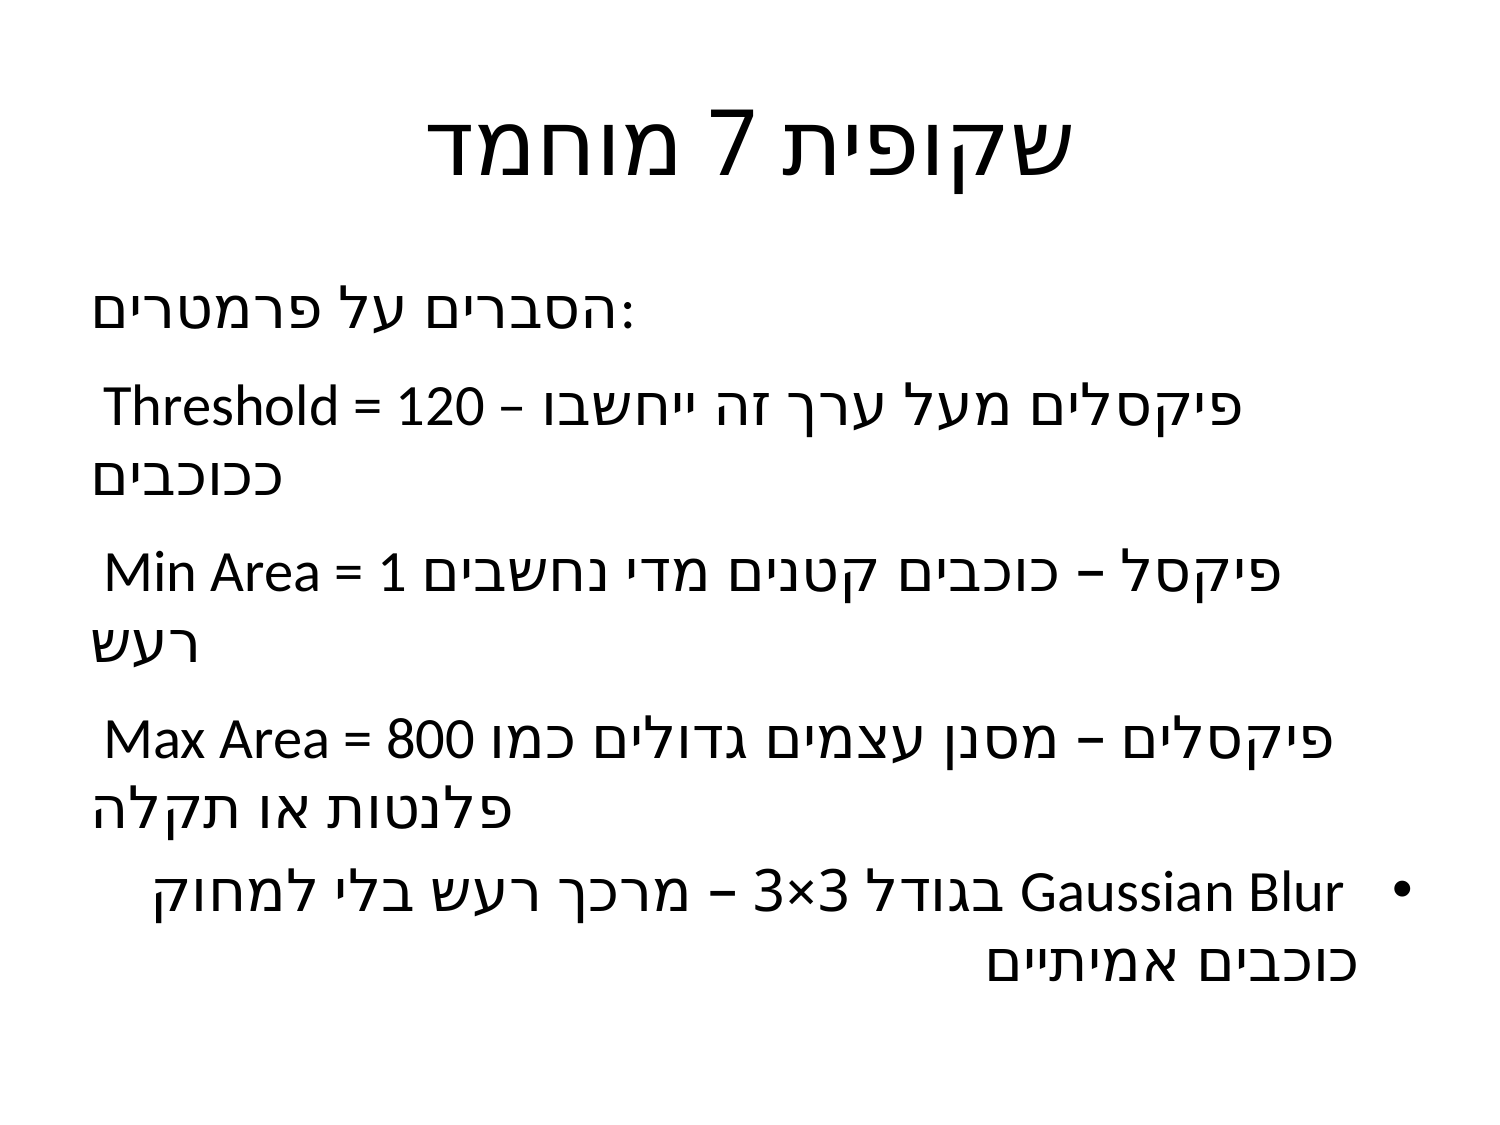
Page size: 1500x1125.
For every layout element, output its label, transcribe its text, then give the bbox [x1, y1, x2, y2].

title שקופית 7 מוחמד [75, 45, 1425, 233]
list הסברים על פרמטרים: Threshold = 120 – פיקסלים מעל ערך זה ייחשבו ככוכבים Min Area = 1 פיקסל – כוכבים קטנים מדי נחשבים רעש Max Area = 800 פיקסלים – מסנן עצמים גדולים כמו פלנטות או תקלה Gaussian Blur בגודל 3×3 – מרכך רעש בלי למחוק כוכבים אמיתיים [75, 262, 1425, 1005]
